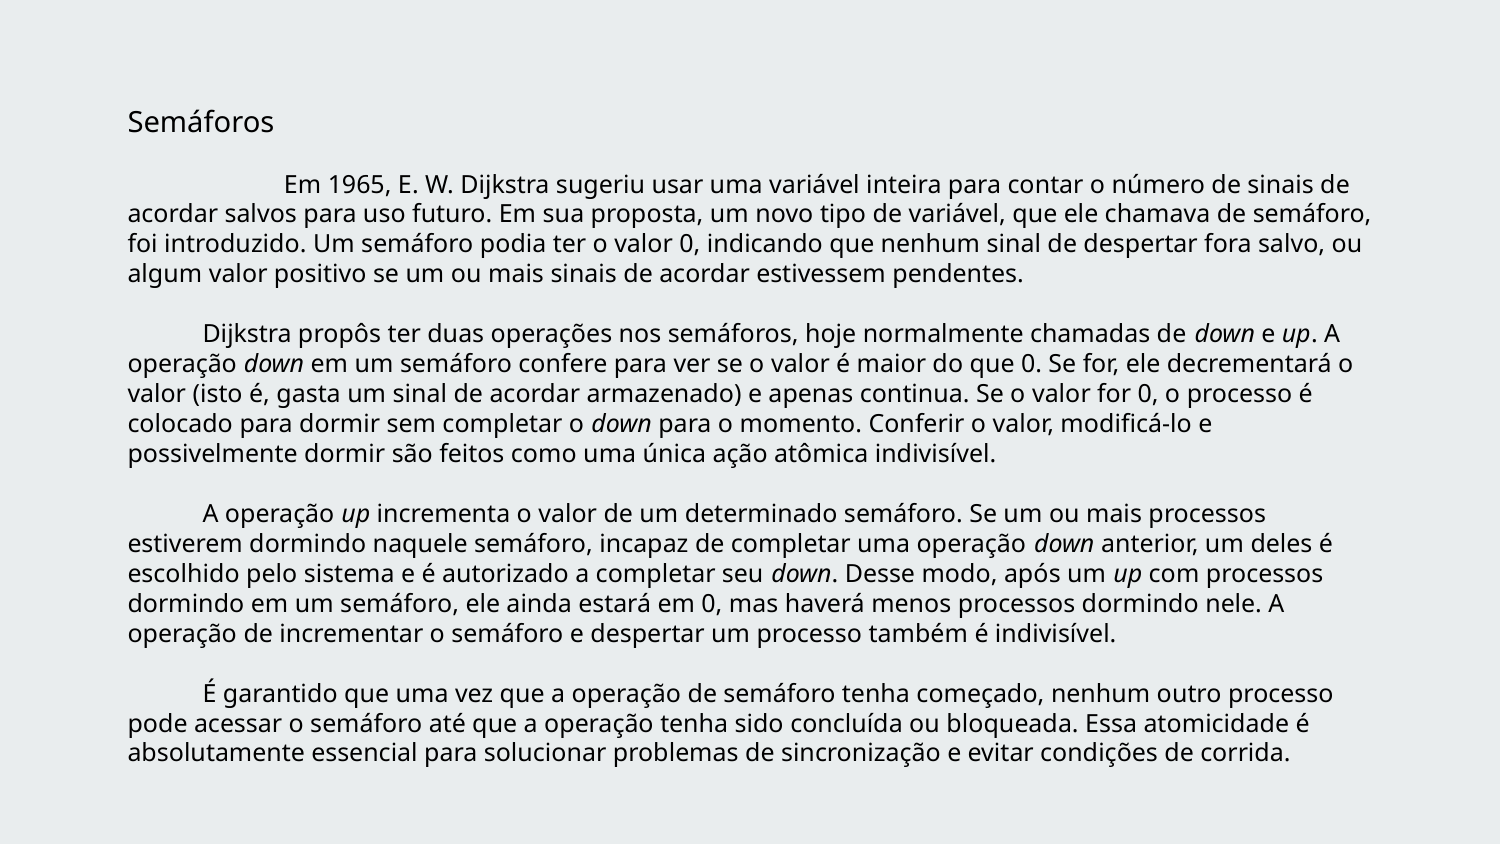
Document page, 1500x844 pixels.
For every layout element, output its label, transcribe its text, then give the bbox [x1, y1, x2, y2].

text_box Semáforos Em 1965, E. W. Dijkstra sugeriu usar uma variável inteira para contar o número de sinais de acordar salvos para uso futuro. Em sua proposta, um novo tipo de variável, que ele chamava de semáforo, foi introduzido. Um semáforo podia ter o valor 0, indicando que nenhum sinal de despertar fora salvo, ou algum valor positivo se um ou mais sinais de acordar estivessem pendentes. Dijkstra propôs ter duas operações nos semáforos, hoje normalmente chamadas de down e up. A operação down em um semáforo confere para ver se o valor é maior do que 0. Se for, ele decrementará o valor (isto é, gasta um sinal de acordar armazenado) e apenas continua. Se o valor for 0, o processo é colocado para dormir sem completar o down para o momento. Conferir o valor, modificá-lo e possivelmente dormir são feitos como uma única ação atômica indivisível. A operação up incrementa o valor de um determinado semáforo. Se um ou mais processos estiverem dormindo naquele semáforo, incapaz de completar uma operação down anterior, um deles é escolhido pelo sistema e é autorizado a completar seu down. Desse modo, após um up com processos dormindo em um semáforo, ele ainda estará em 0, mas haverá menos processos dormindo nele. A operação de incrementar o semáforo e despertar um processo também é indivisível. É garantido que uma vez que a operação de semáforo tenha começado, nenhum outro processo pode acessar o semáforo até que a operação tenha sido concluída ou bloqueada. Essa atomicidade é absolutamente essencial para solucionar problemas de sincronização e evitar condições de corrida. [112, 88, 1392, 753]
